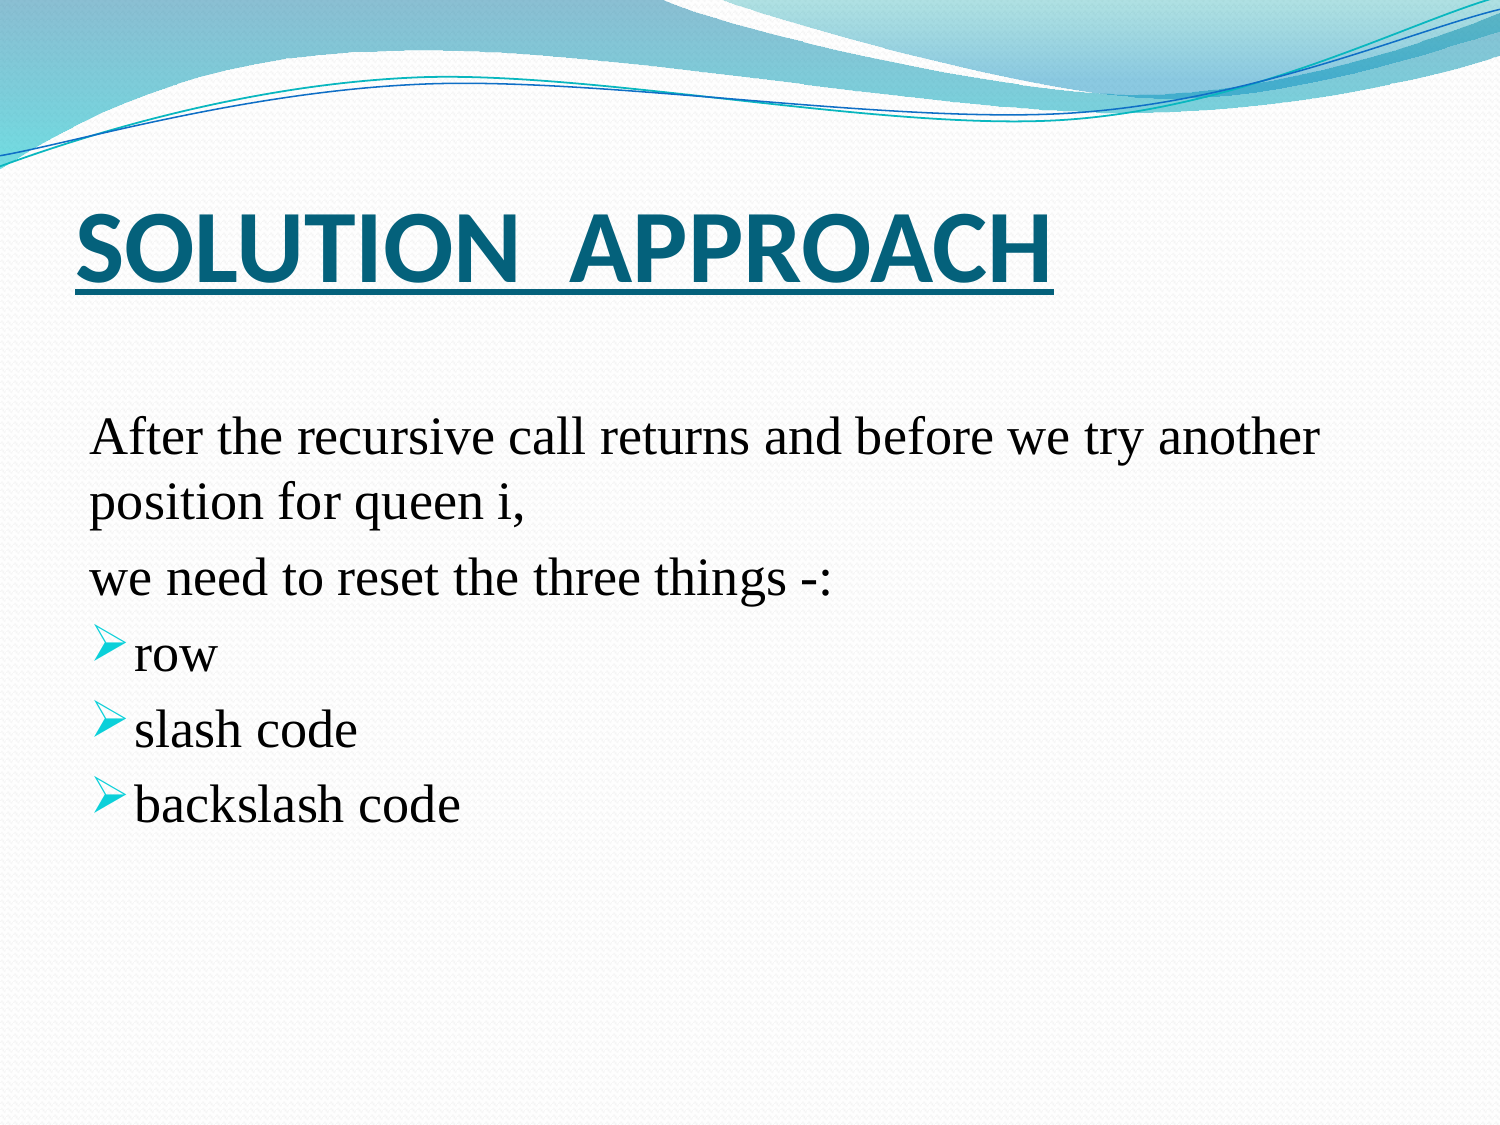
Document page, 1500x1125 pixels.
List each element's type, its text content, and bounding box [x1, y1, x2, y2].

title SOLUTION APPROACH [75, 115, 1425, 303]
list After the recursive call returns and before we try another position for queen i, we need to reset the three things -: row slash code backslash code [75, 317, 1425, 1038]
